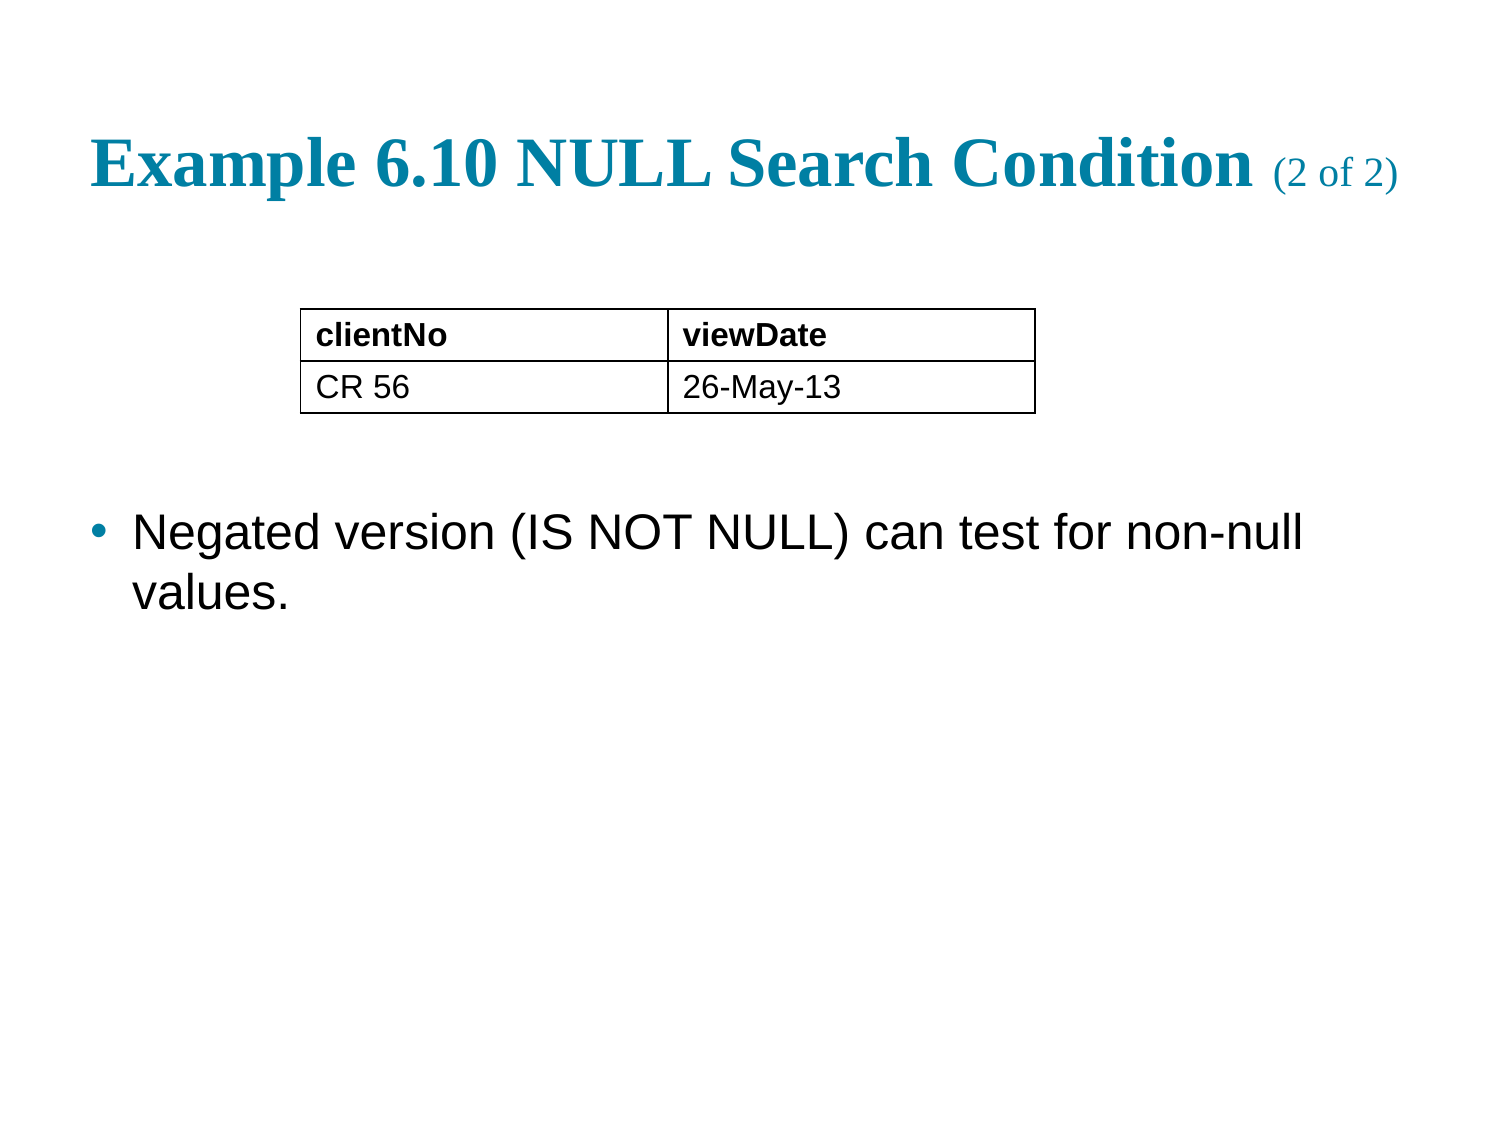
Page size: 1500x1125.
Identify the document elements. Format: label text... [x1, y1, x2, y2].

table_header client N o [301, 310, 667, 360]
table_header view Date [669, 310, 1034, 360]
list Negated version (IS NOT NULL) can test for non-null values. [75, 484, 1425, 629]
title Example 6.10 NULL Search Condition (2 of 2) [75, 35, 1425, 216]
table_cell C R 56 [301, 362, 667, 412]
table_cell 26-May-13 [669, 362, 1034, 412]
